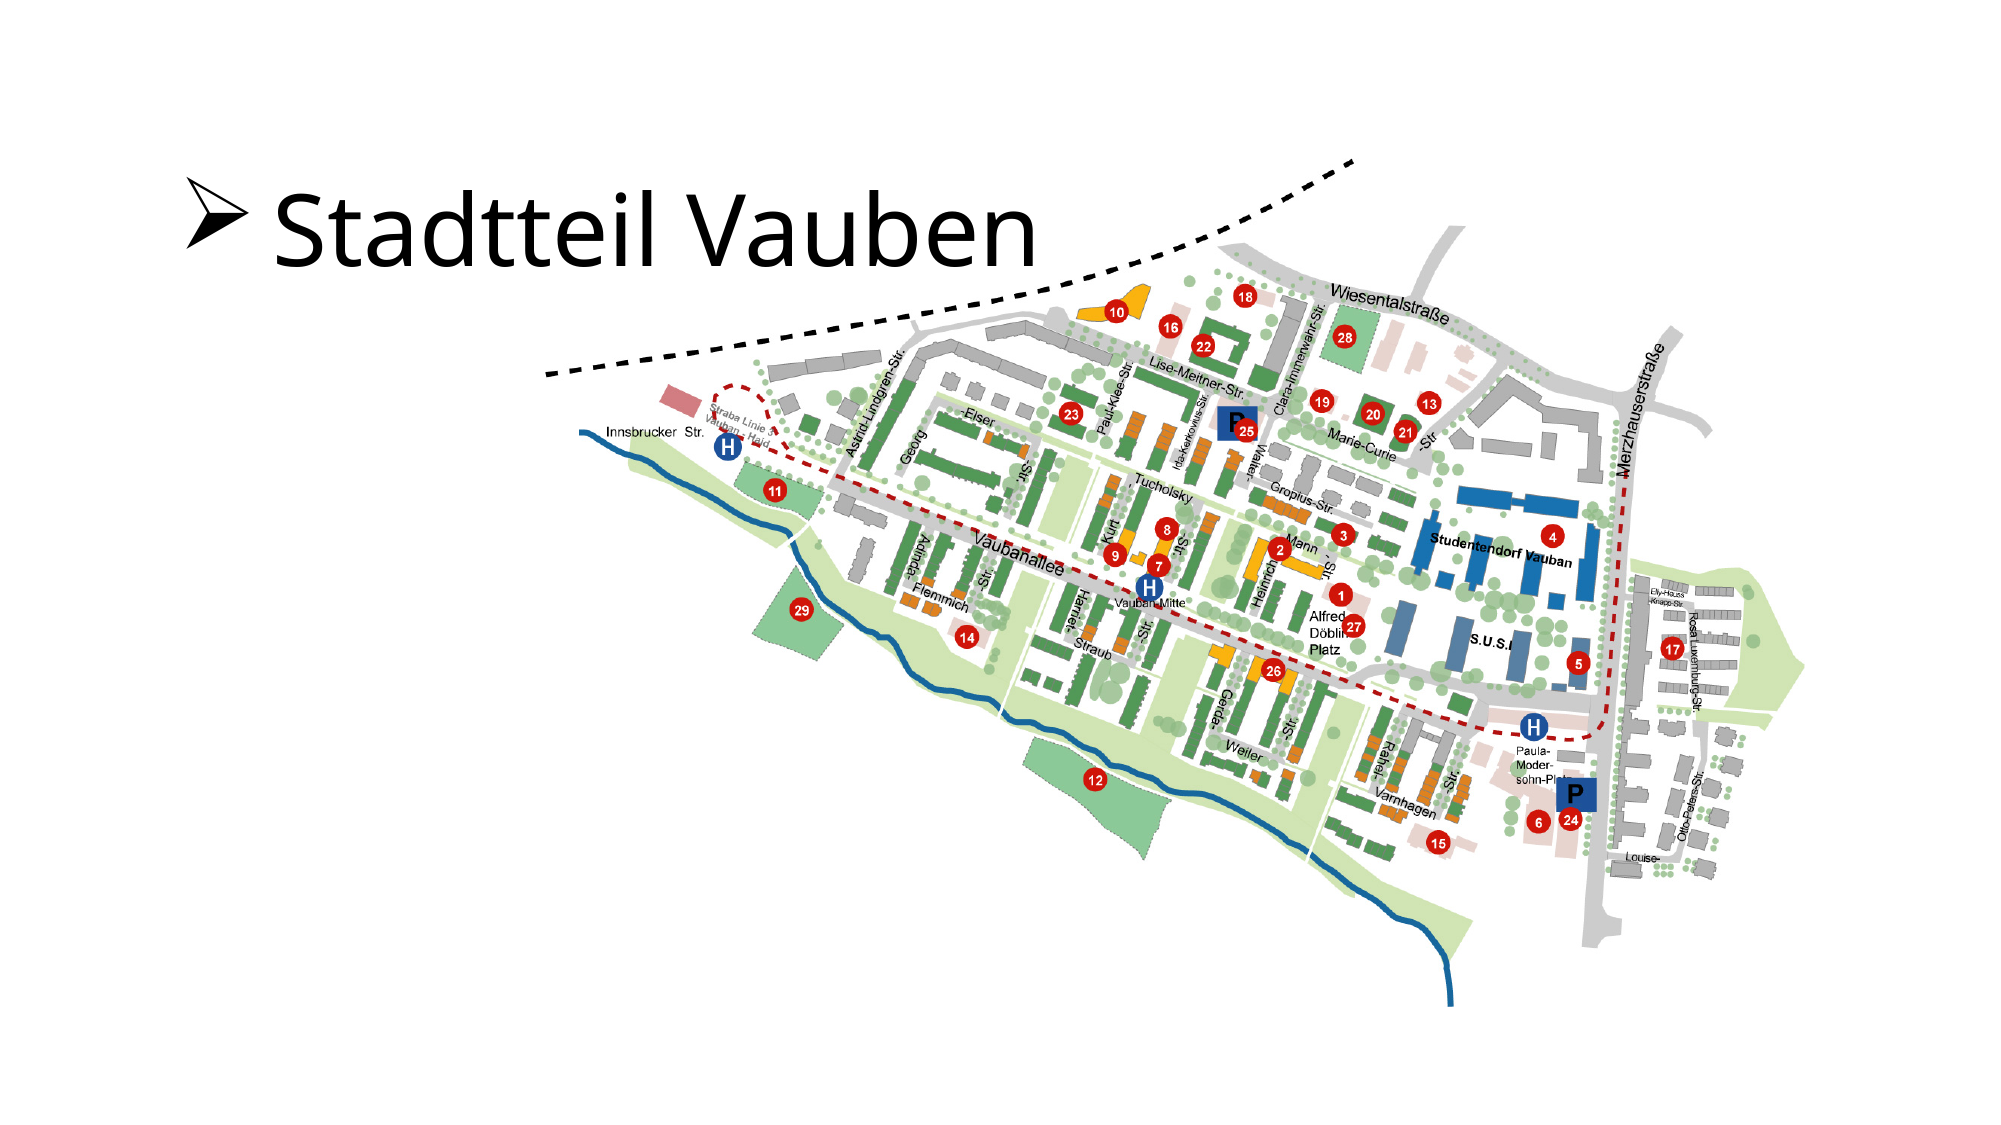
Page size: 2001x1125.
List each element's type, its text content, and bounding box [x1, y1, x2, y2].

picture [545, 157, 1806, 1008]
subtitle Stadtteil Vauben [163, 98, 1097, 357]
